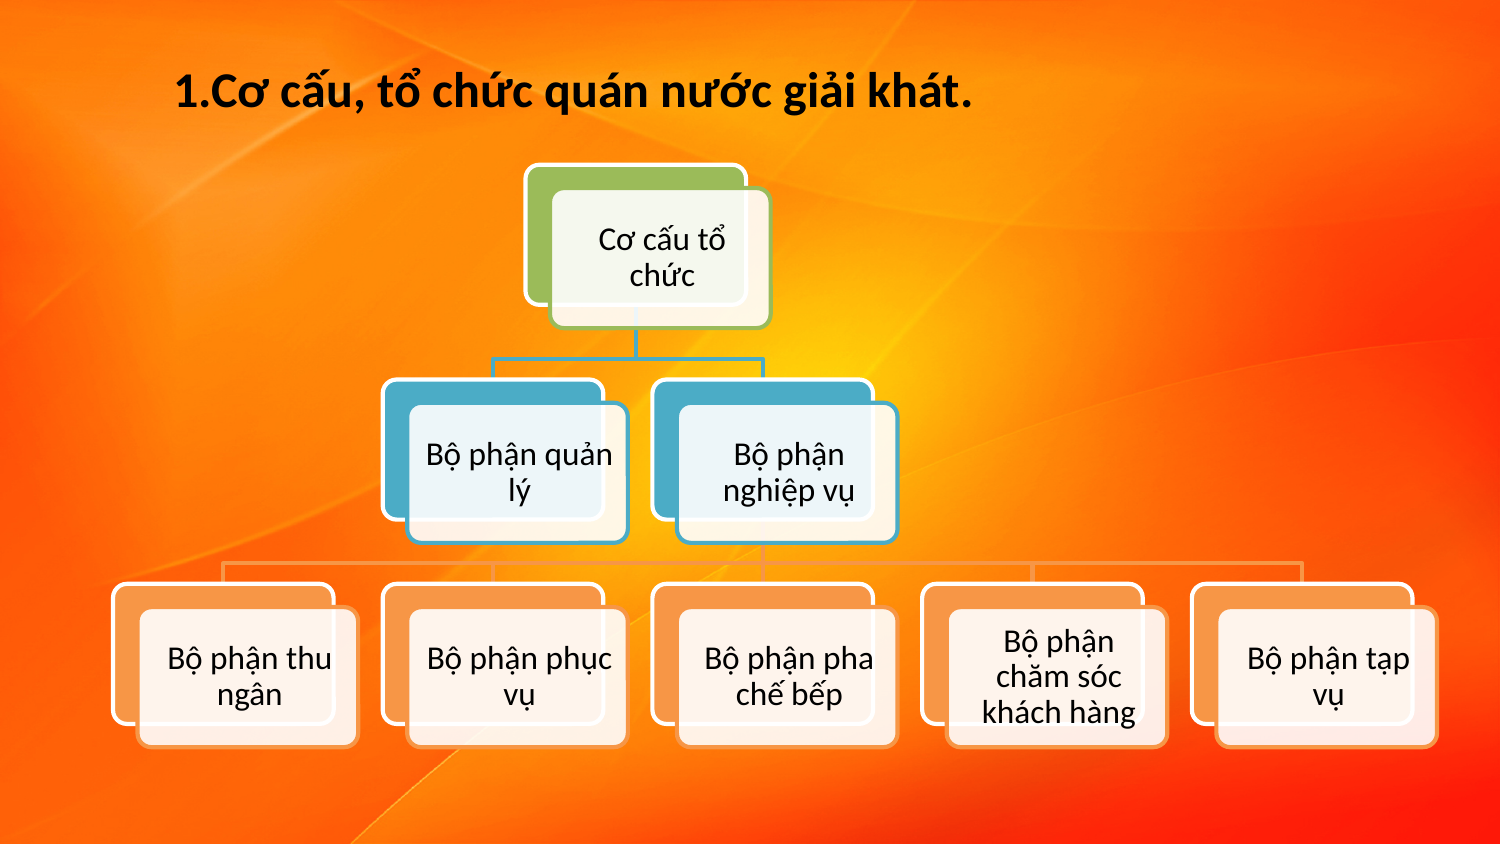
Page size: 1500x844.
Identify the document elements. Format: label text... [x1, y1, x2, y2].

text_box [112, 96, 1438, 826]
text_box 1.Cơ cấu, tổ chức quán nước giải khát. [158, 50, 1175, 95]
picture [0, 0, 1500, 844]
